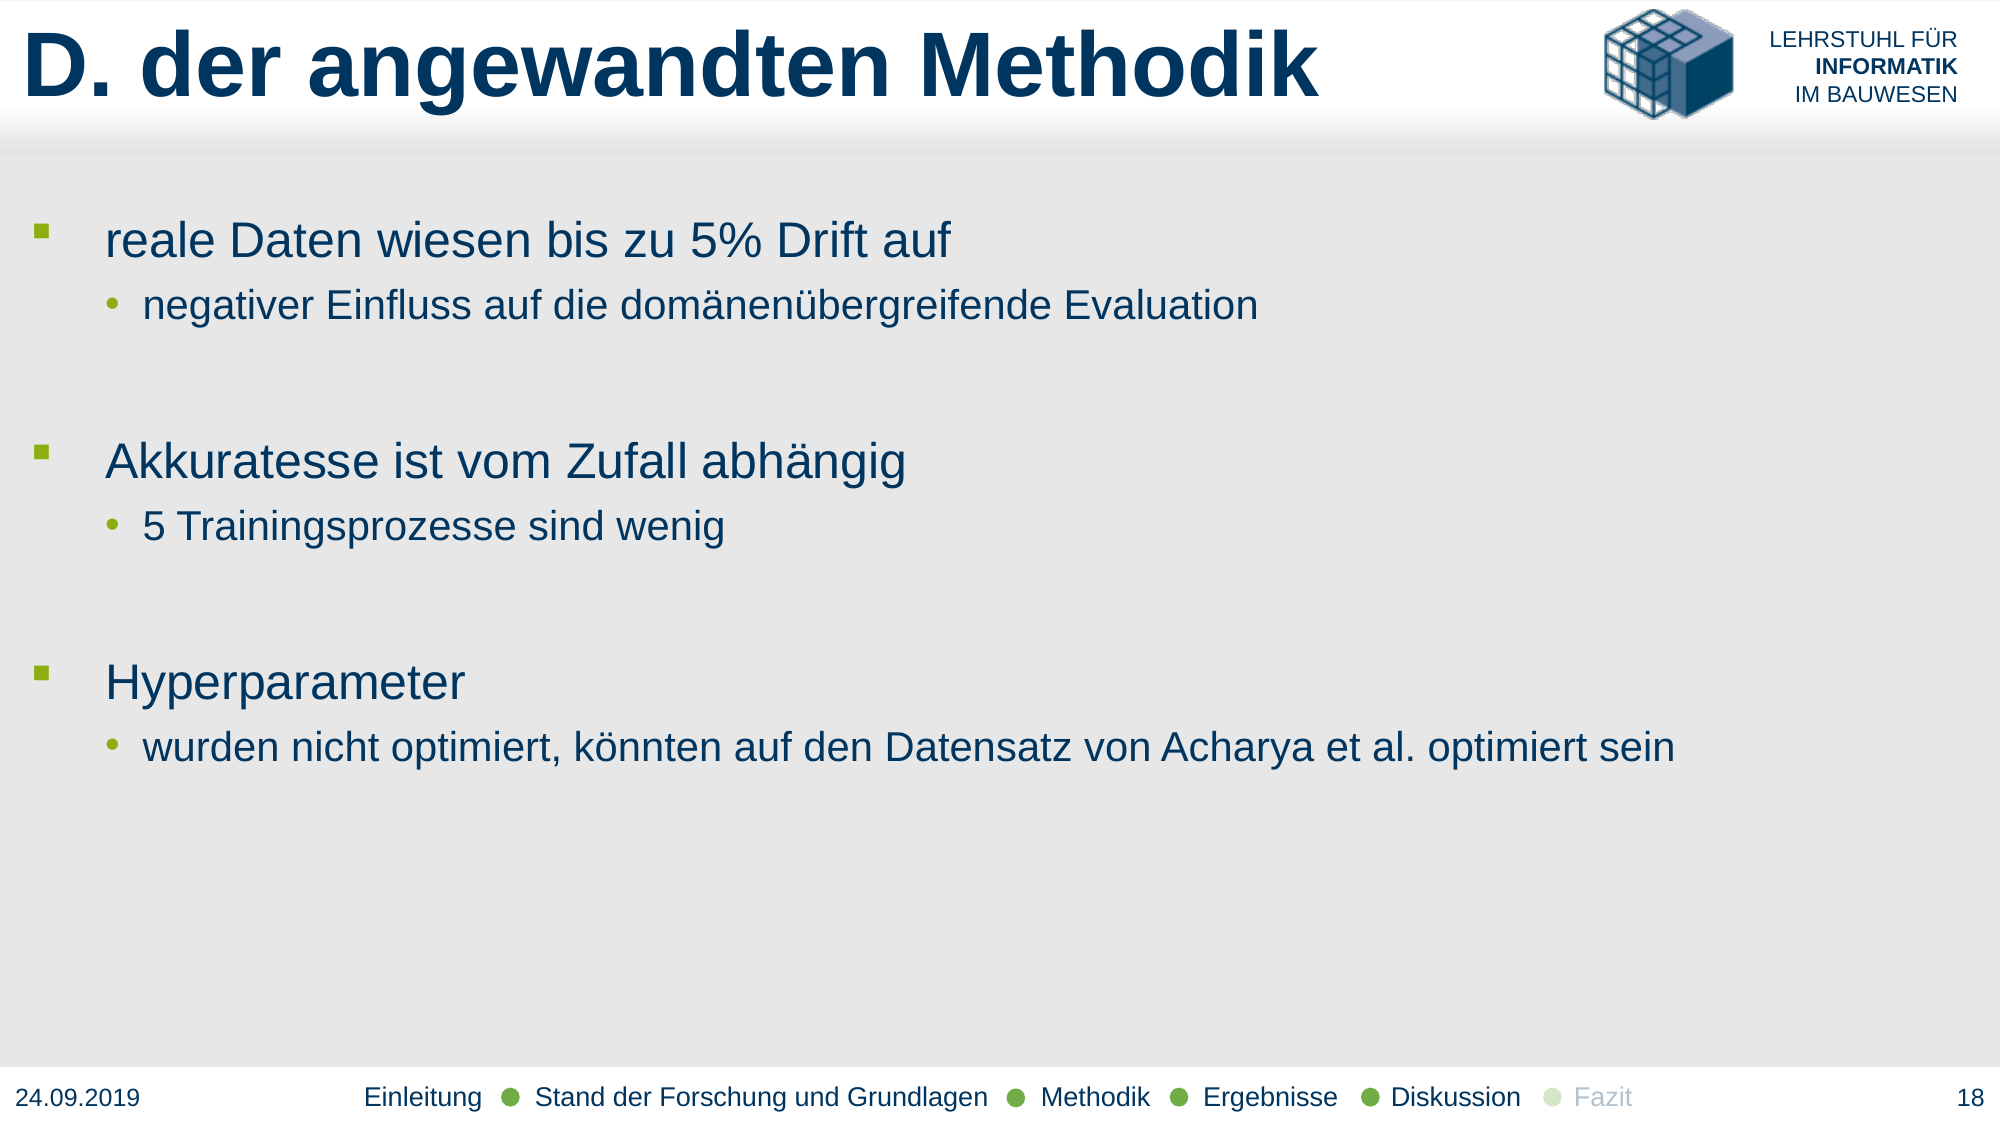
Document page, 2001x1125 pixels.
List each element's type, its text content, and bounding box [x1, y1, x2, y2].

list reale Daten wiesen bis zu 5% Drift auf negativer Einfluss auf die domänenübergreifende Evaluation Akkuratesse ist vom Zufall abhängig 5 Trainingsprozesse sind wenig Hyperparameter wurden nicht optimiert, könnten auf den Datensatz von Acharya et al. optimiert sein [15, 200, 1973, 1053]
title D. der angewandten Methodik [7, 0, 1452, 134]
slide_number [0, 1066, 341, 1125]
text_box [1534, 1068, 1661, 1125]
picture [1604, 9, 1738, 123]
slide_number 18 [1659, 1066, 2000, 1125]
